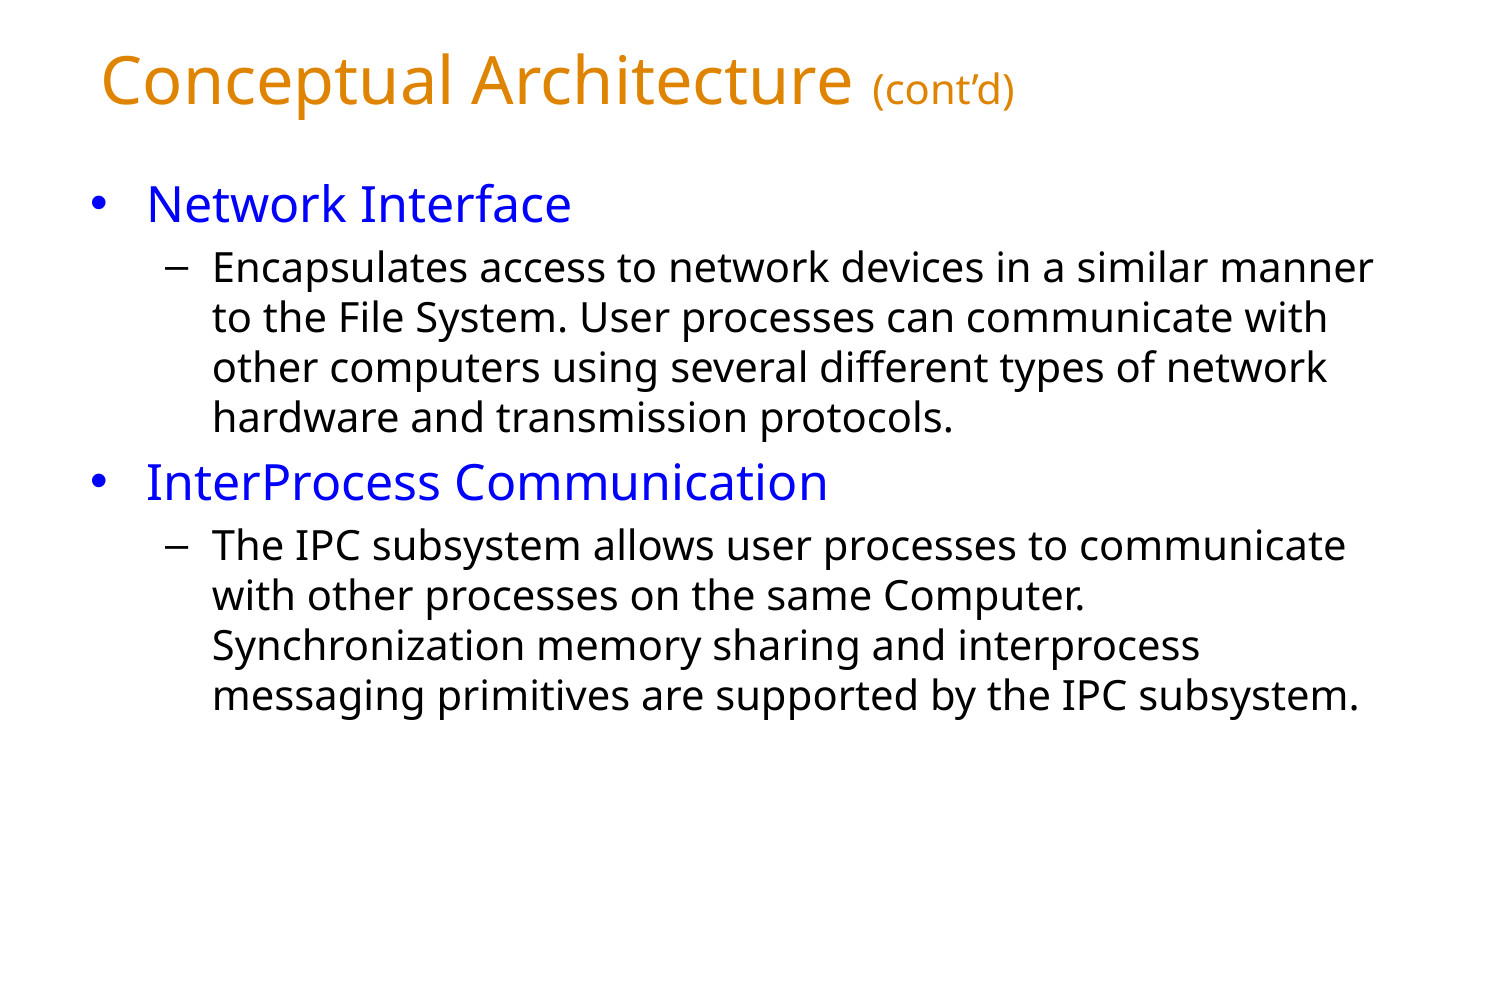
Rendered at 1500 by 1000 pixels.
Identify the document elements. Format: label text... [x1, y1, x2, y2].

title Conceptual Architecture (cont’d) [85, 39, 1436, 117]
list Network Interface Encapsulates access to network devices in a similar manner to the File System. User processes can communicate with other computers using several different types of network hardware and transmission protocols. InterProcess Communication The IPC subsystem allows user processes to communicate with other processes on the same Computer. Synchronization memory sharing and interprocess messaging primitives are supported by the IPC subsystem. [75, 164, 1425, 889]
